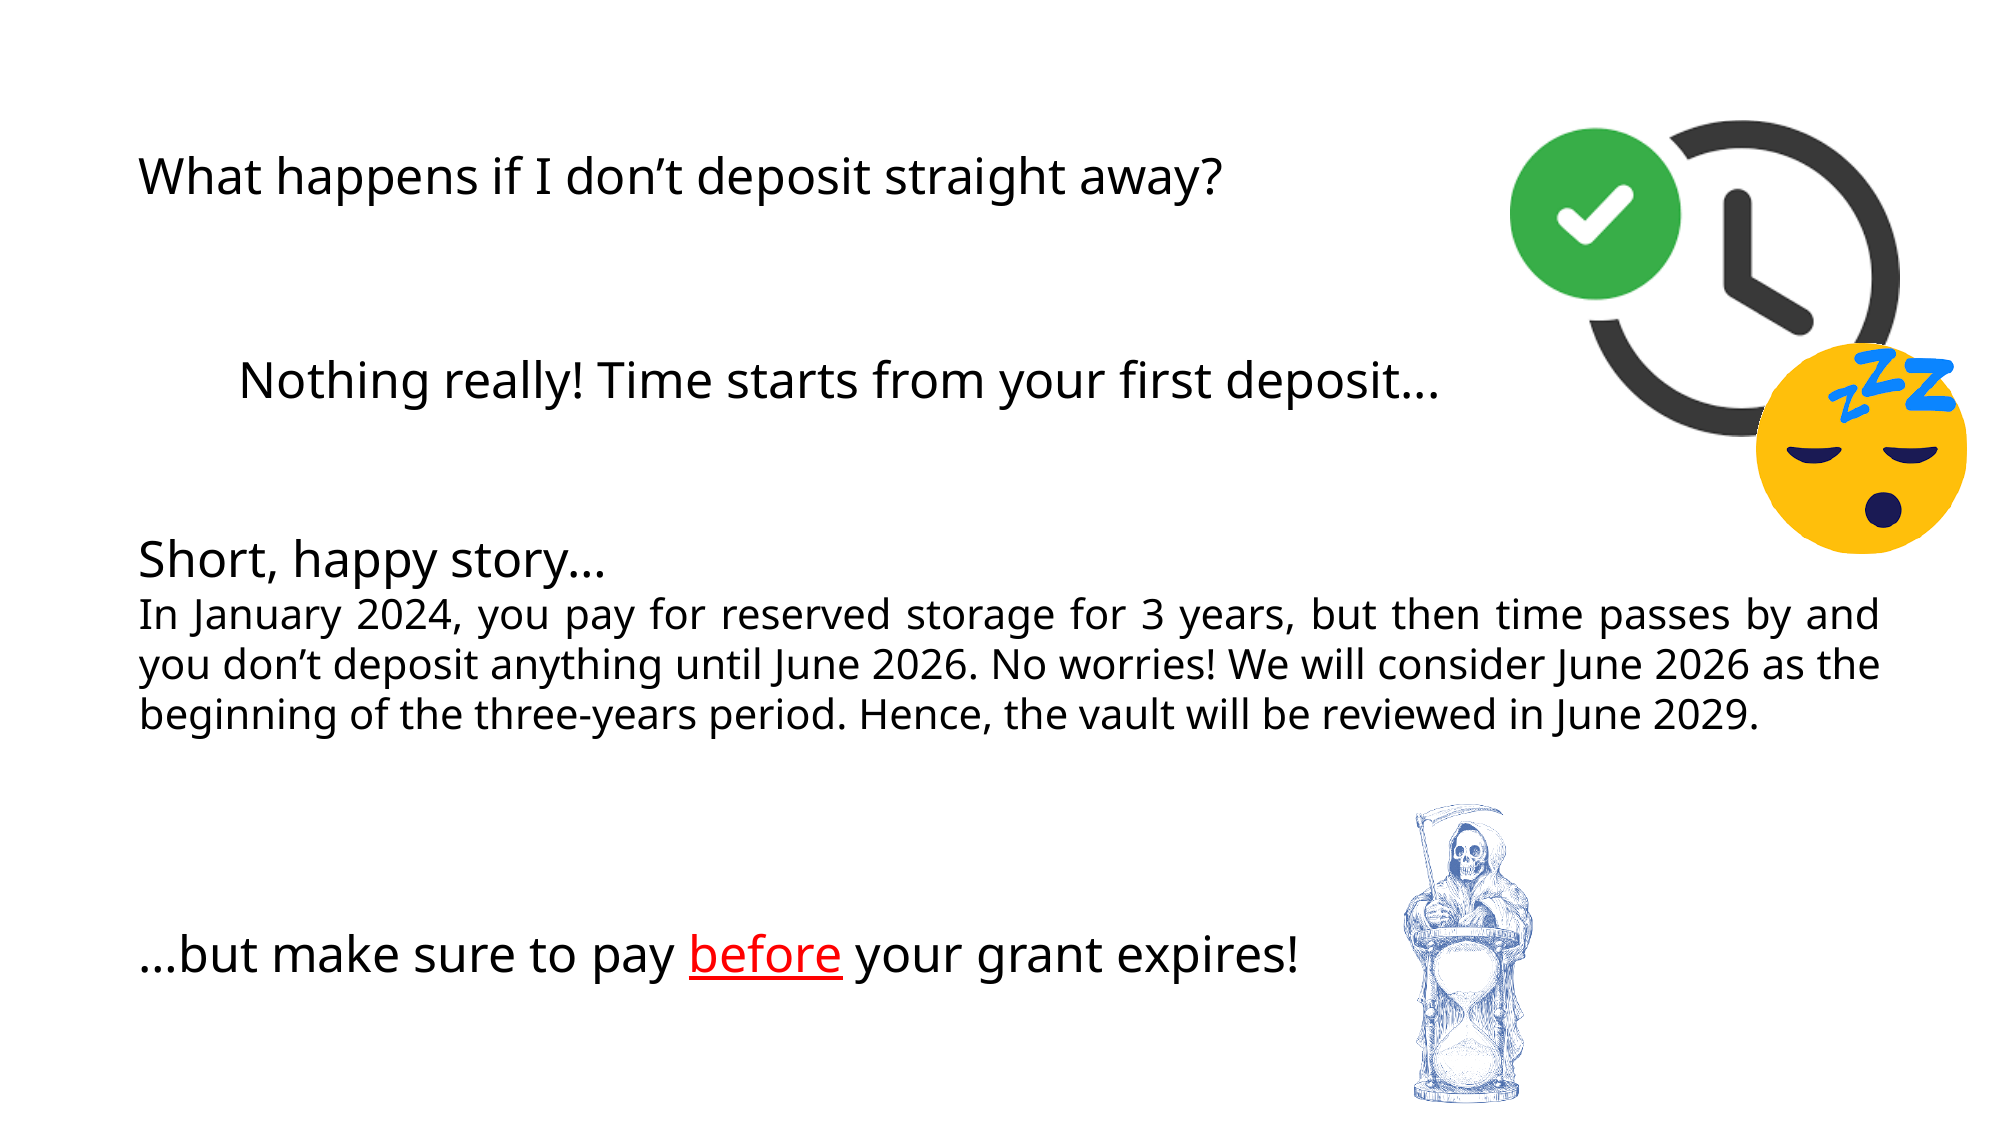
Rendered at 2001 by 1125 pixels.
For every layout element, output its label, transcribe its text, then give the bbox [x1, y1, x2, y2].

text_box Nothing really! Time starts from your first deposit... [224, 341, 1510, 417]
picture [1367, 787, 1569, 1123]
text_box …but make sure to pay before your grant expires! [124, 914, 1367, 990]
text_box What happens if I don’t deposit straight away? [124, 137, 1323, 212]
text_box Short, happy story… In January 2024, you pay for reserved storage for 3 years, but then time passes by and you don’t deposit anything until June 2026. No worries! We will consider June 2026 as the beginning of the three-years period. Hence, the vault will be reviewed in June 2029. [124, 520, 1897, 746]
picture [1510, 120, 1967, 554]
